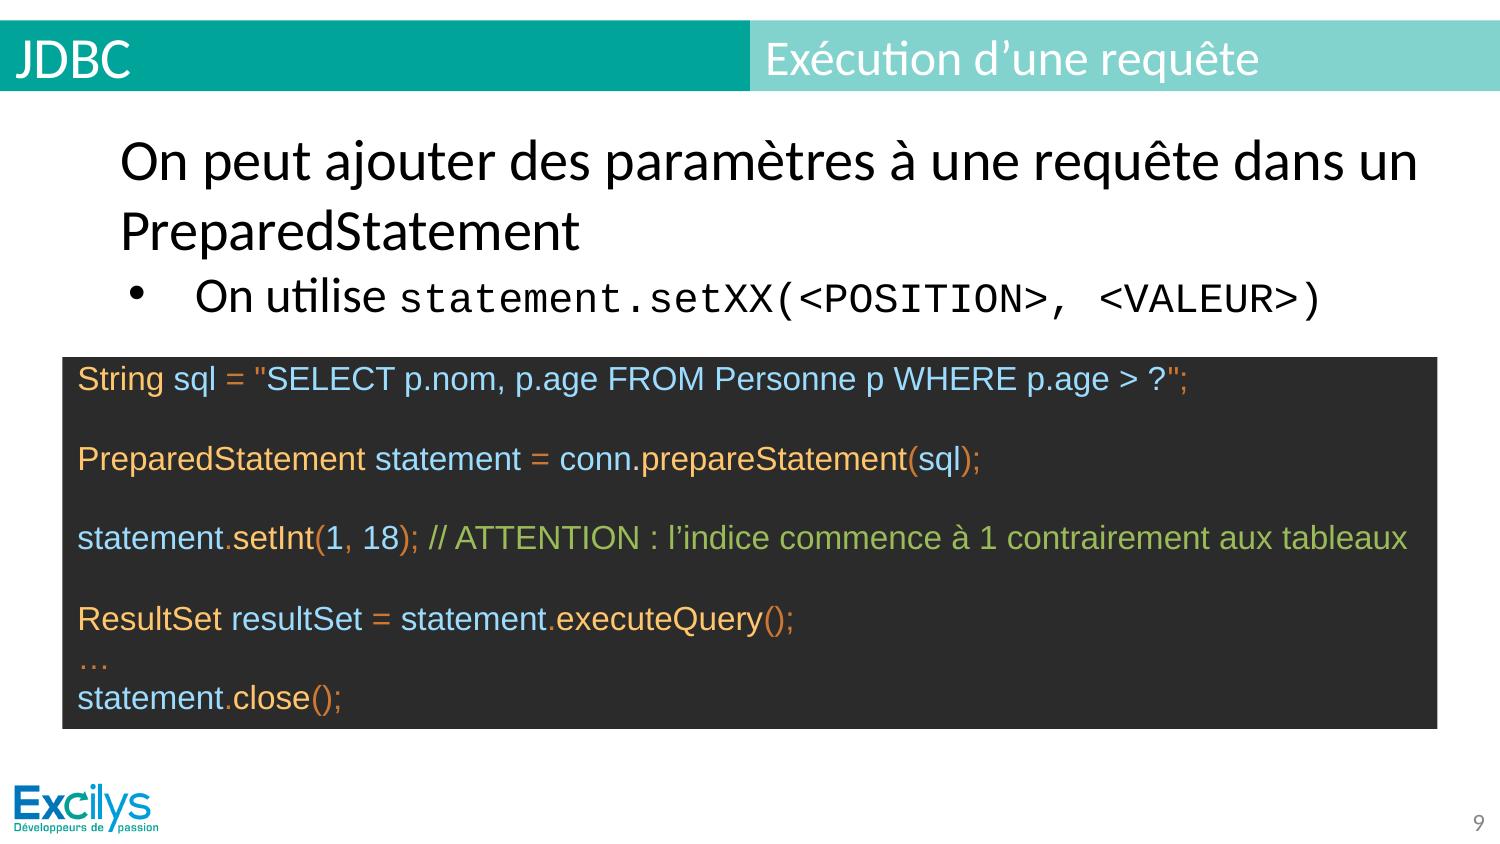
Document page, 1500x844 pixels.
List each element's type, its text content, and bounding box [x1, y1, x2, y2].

picture [11, 764, 160, 844]
list On peut ajouter des paramètres à une requête dans un PreparedStatement On utilise statement.setXX(<POSITION>, <VALEUR>) [29, 114, 1471, 745]
slide_number ‹#› [1319, 798, 1500, 844]
title JDBC [0, 20, 750, 92]
text_box String sql = "SELECT p.nom, p.age FROM Personne p WHERE p.age > ?"; PreparedStatement statement = conn.prepareStatement(sql); statement.setInt(1, 18); // ATTENTION : l’indice commence à 1 contrairement aux tableaux ResultSet resultSet = statement.executeQuery(); … statement.close(); [62, 357, 1438, 729]
list Exécution d’une requête [750, 20, 1500, 92]
